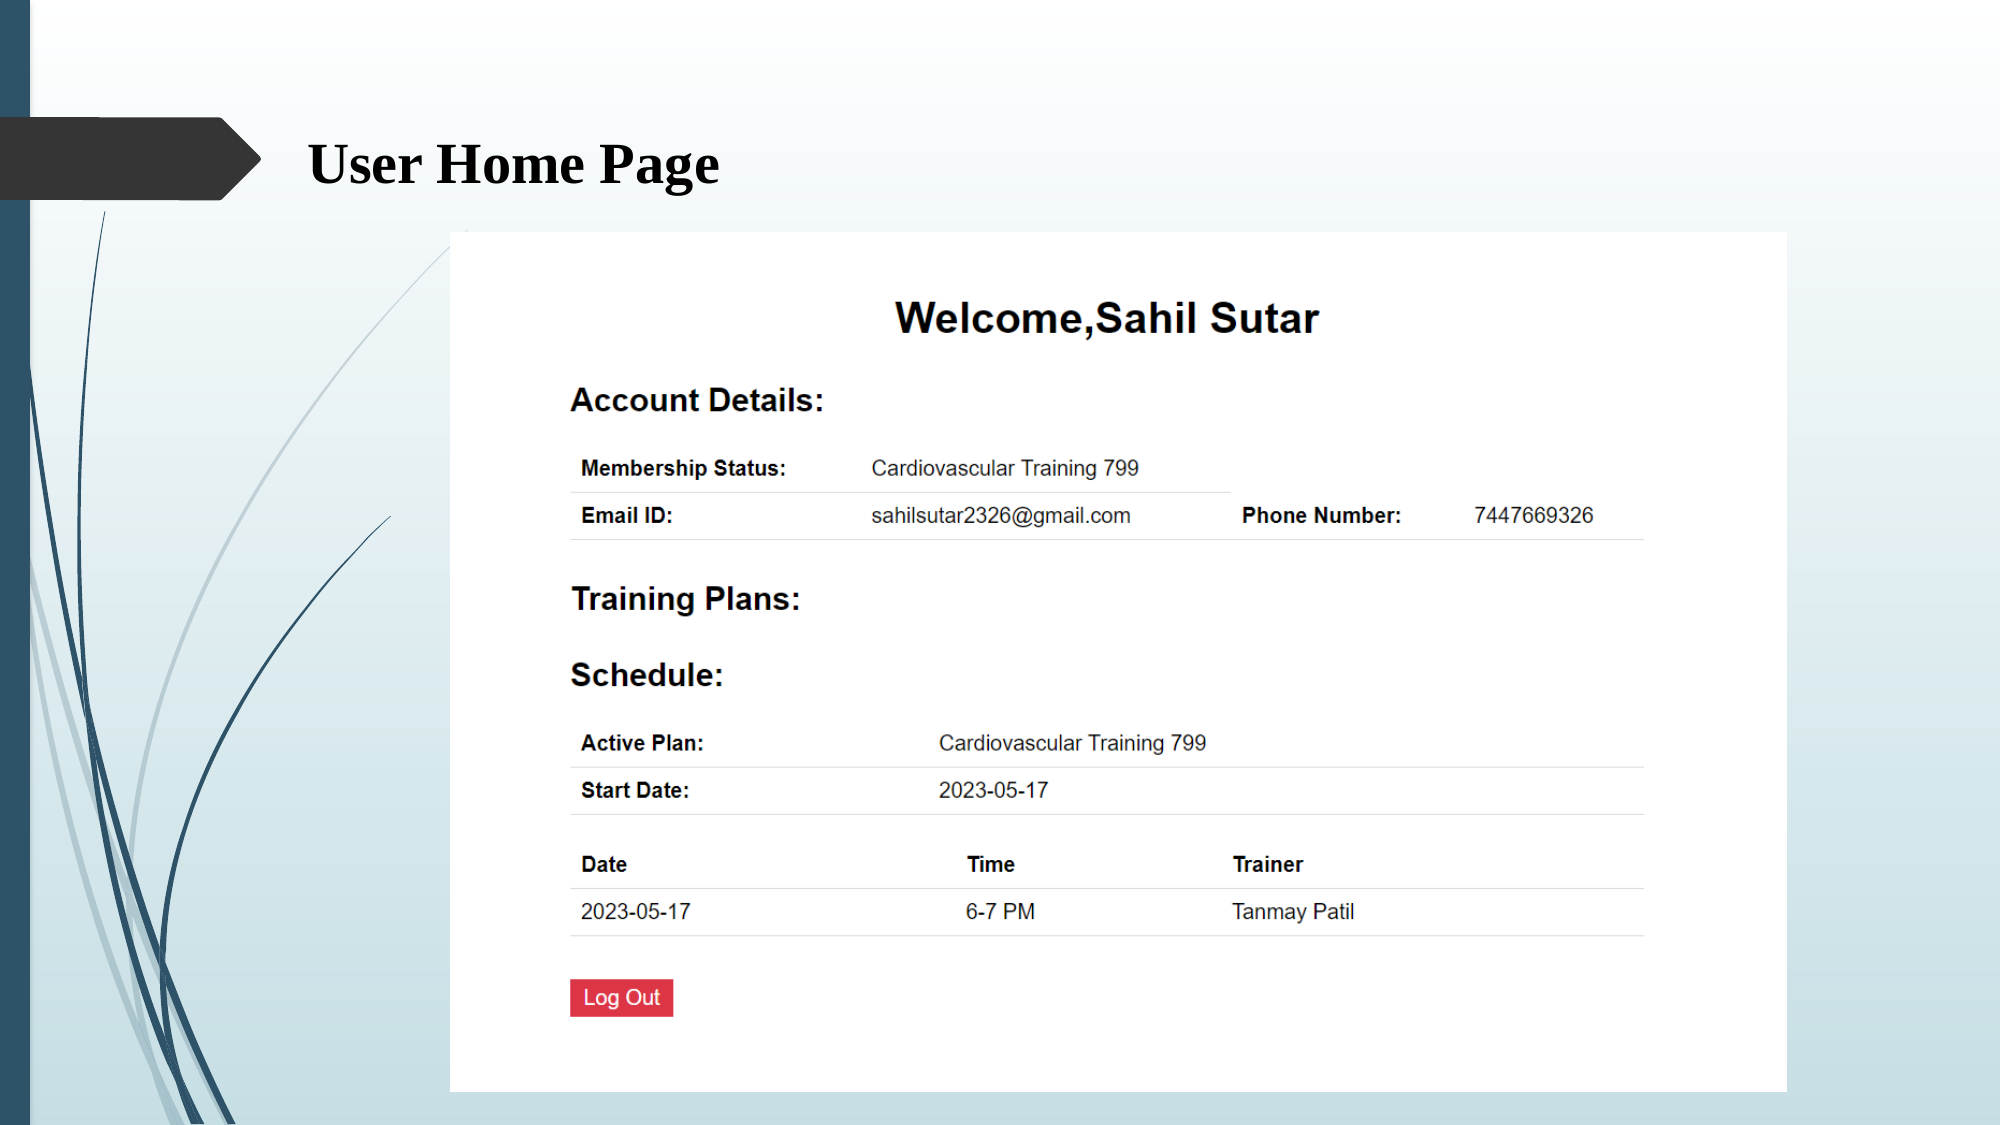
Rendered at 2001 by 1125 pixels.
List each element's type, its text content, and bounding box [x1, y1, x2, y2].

text_box User Home Page [292, 117, 764, 203]
picture [449, 231, 1787, 1093]
